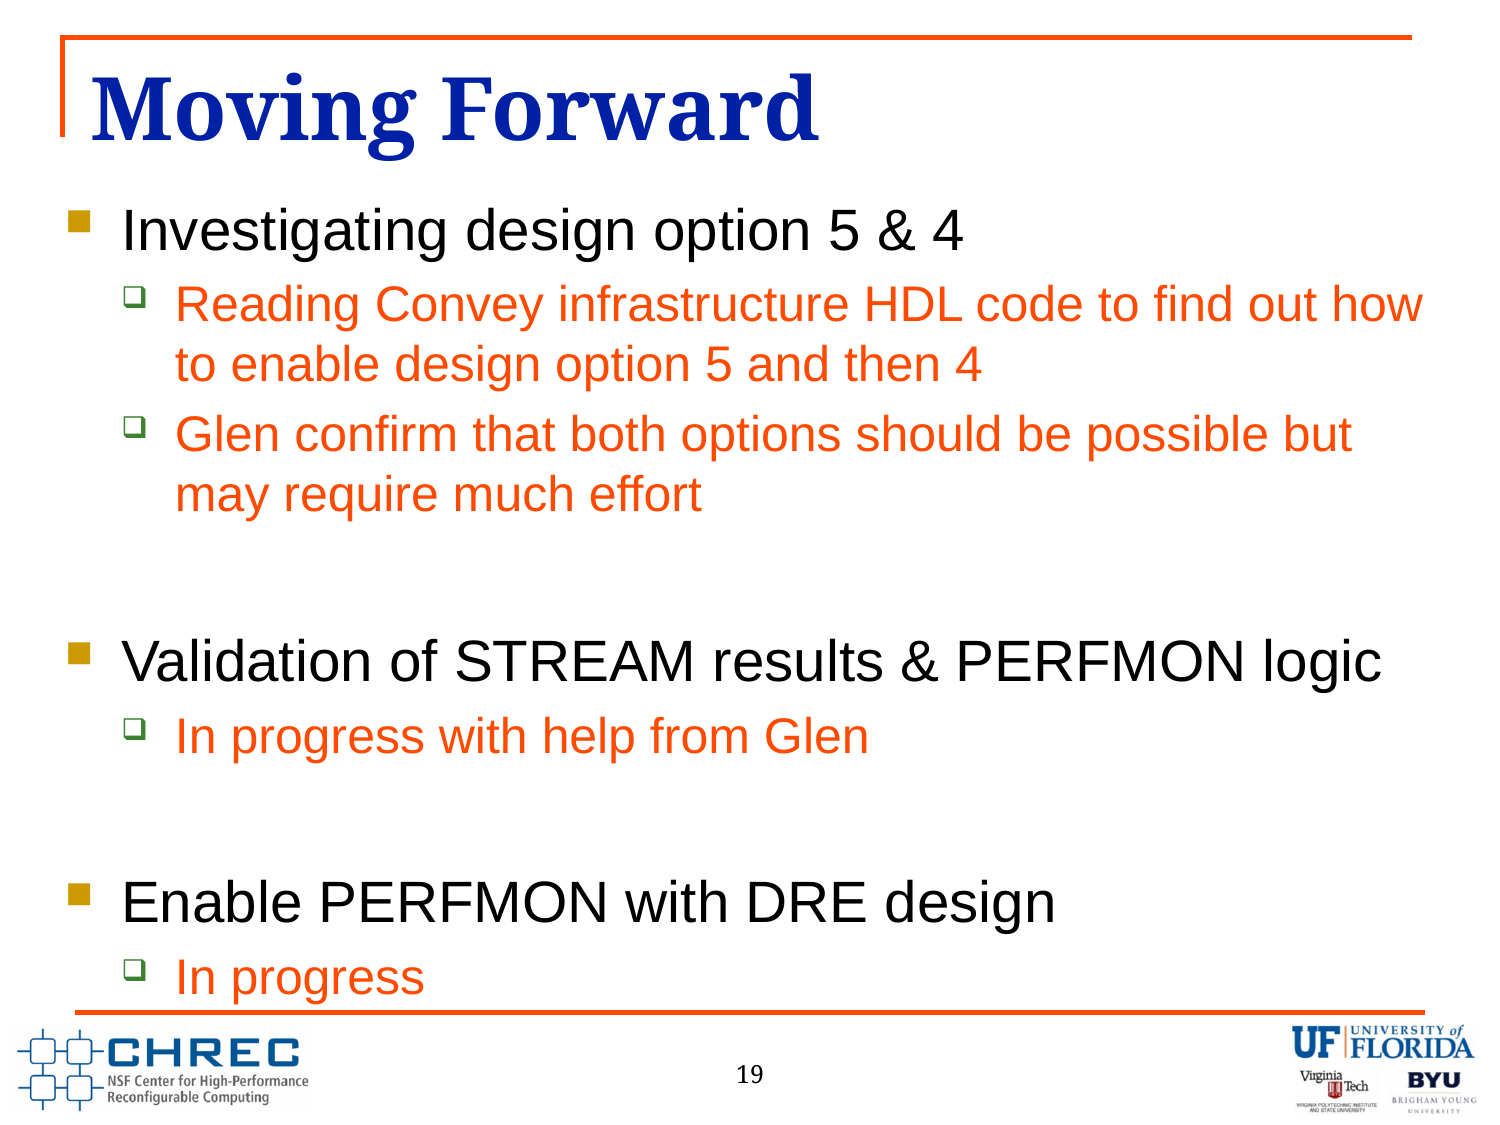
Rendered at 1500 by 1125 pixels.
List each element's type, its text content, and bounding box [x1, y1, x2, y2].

picture [1287, 1021, 1485, 1117]
title Moving Forward [74, 45, 1426, 184]
picture [12, 1026, 313, 1112]
list Investigating design option 5 & 4 Reading Convey infrastructure HDL code to find out how to enable design option 5 and then 4 Glen confirm that both options should be possible but may require much effort Validation of STREAM results & PERFMON logic In progress with help from Glen Enable PERFMON with DRE design In progress [49, 184, 1451, 991]
slide_number 19 [599, 1024, 901, 1101]
